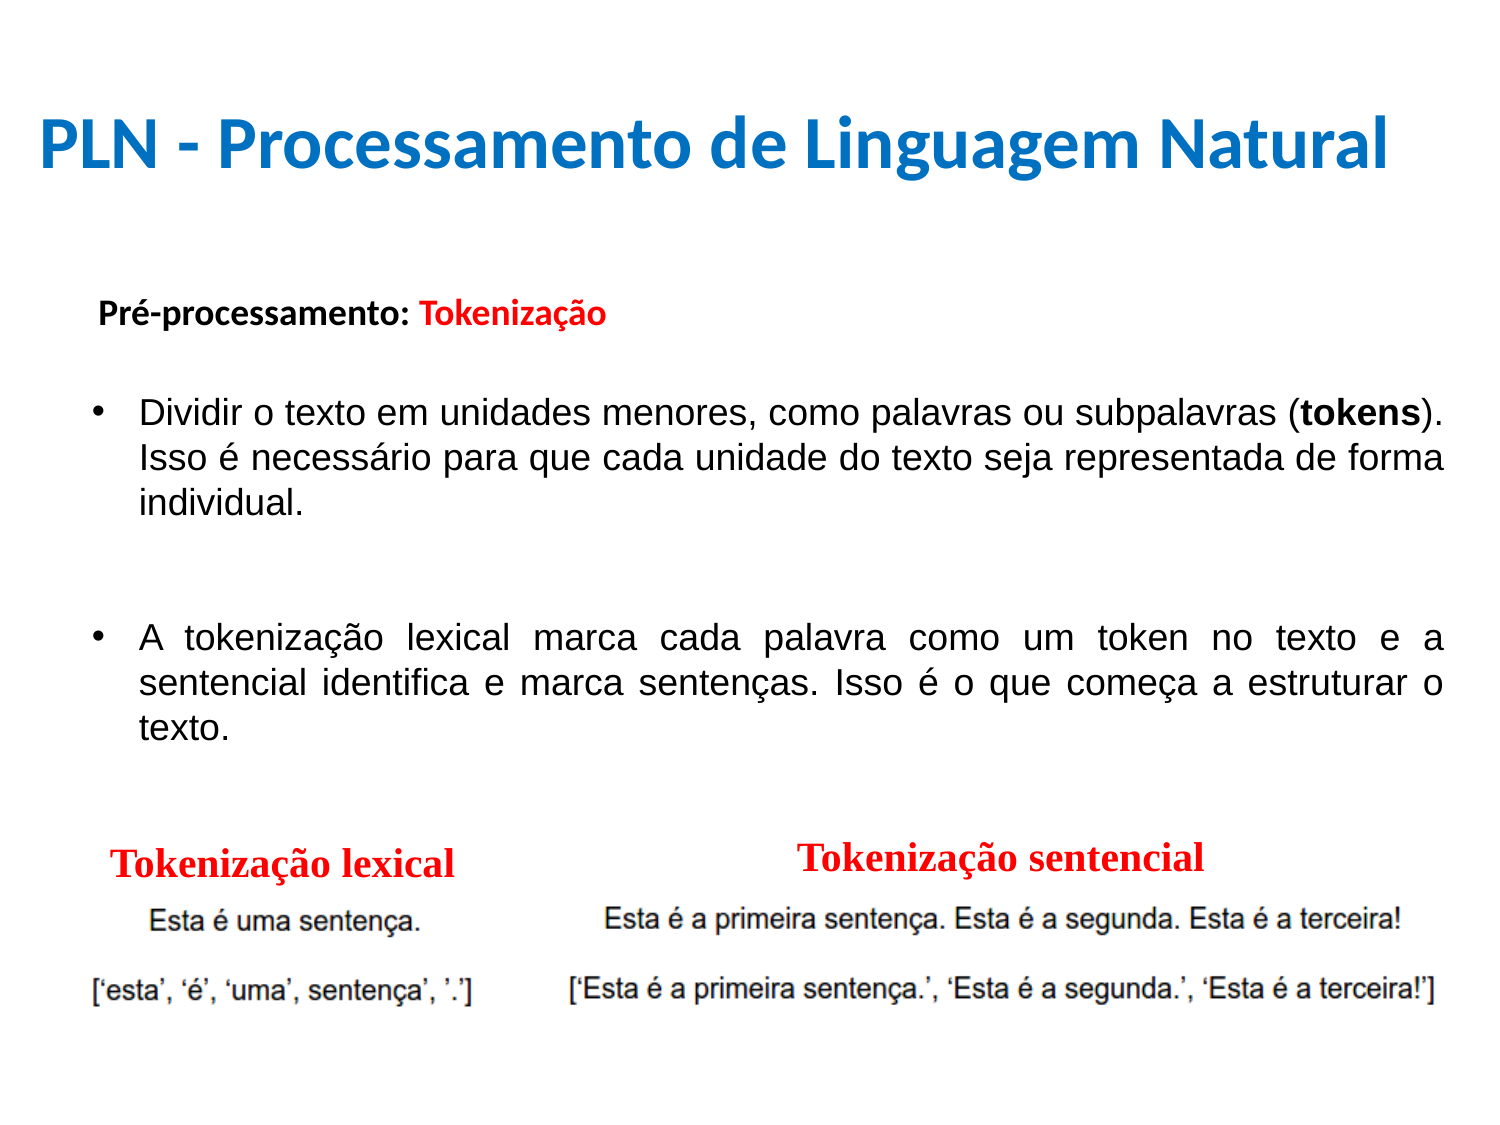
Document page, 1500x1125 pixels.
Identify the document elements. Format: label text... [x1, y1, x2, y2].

text_box Dividir o texto em unidades menores, como palavras ou subpalavras (tokens). Isso é necessário para que cada unidade do texto seja representada de forma individual. A tokenização lexical marca cada palavra como um token no texto e a sentencial identifica e marca sentenças. Isso é o que começa a estruturar o texto. [77, 380, 1459, 801]
picture [548, 891, 1465, 1024]
text_box PLN - Processamento de Linguagem Natural [24, 85, 1435, 191]
picture [52, 897, 504, 1024]
text_box Tokenização lexical [95, 828, 504, 893]
text_box Pré-processamento: Tokenização [83, 280, 1436, 341]
text_box Tokenização sentencial [566, 822, 1436, 887]
